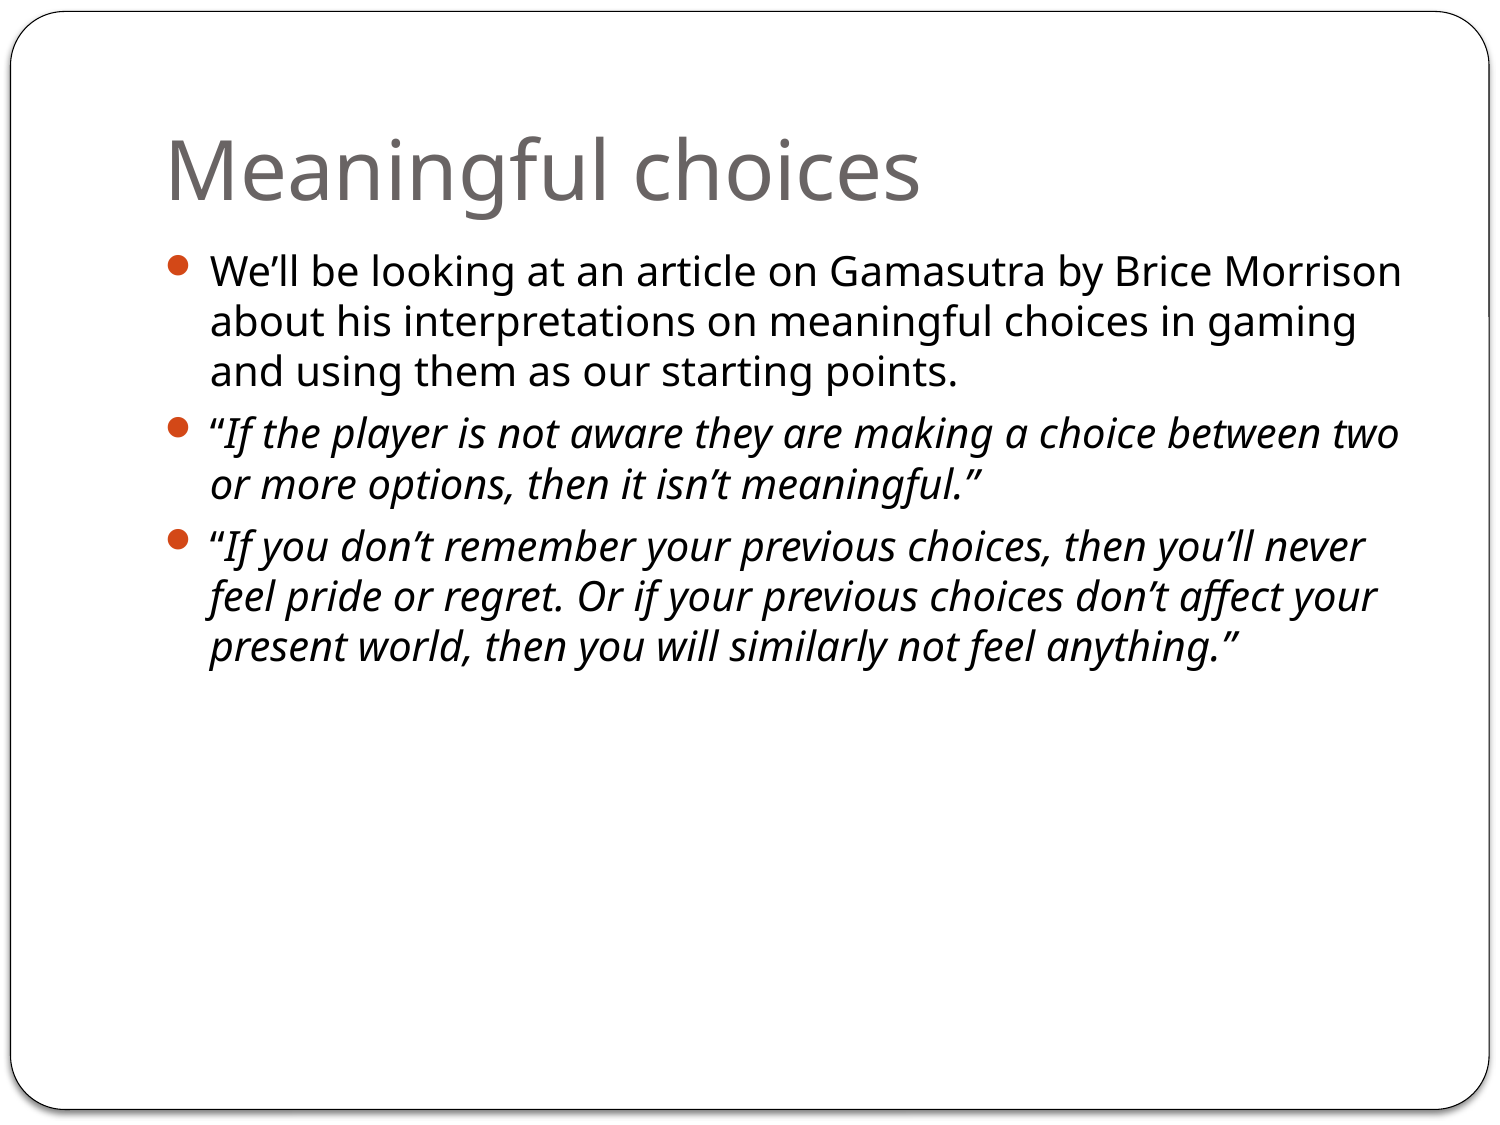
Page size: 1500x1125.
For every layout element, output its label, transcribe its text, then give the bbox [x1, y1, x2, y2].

title Meaningful choices [150, 45, 1425, 233]
list We’ll be looking at an article on Gamasutra by Brice Morrison about his interpretations on meaningful choices in gaming and using them as our starting points. “If the player is not aware they are making a choice between two or more options, then it isn’t meaningful.” “If you don’t remember your previous choices, then you’ll never feel pride or regret. Or if your previous choices don’t affect your present world, then you will similarly not feel anything.” [150, 237, 1425, 988]
